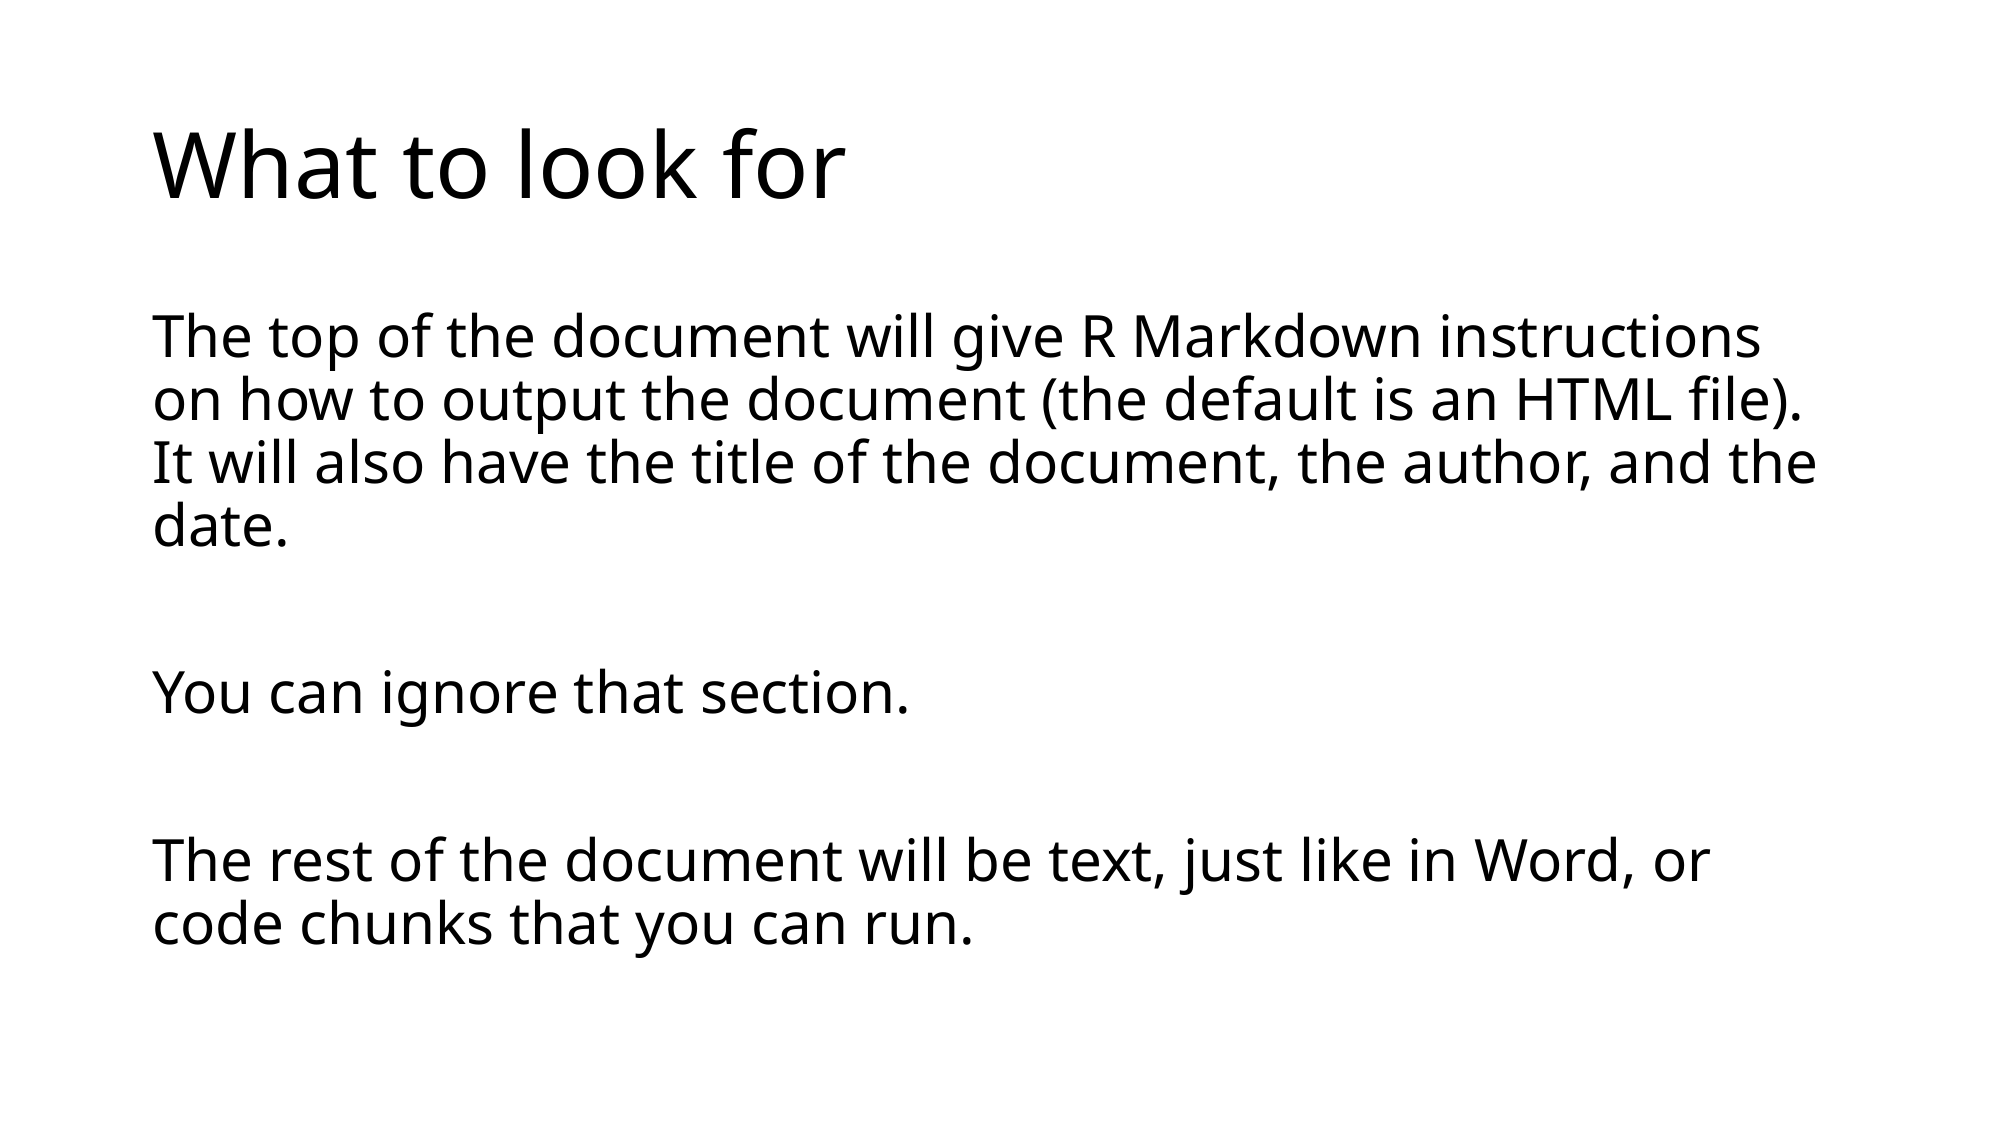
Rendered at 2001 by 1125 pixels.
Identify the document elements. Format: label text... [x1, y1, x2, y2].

title What to look for [137, 59, 1863, 278]
list The top of the document will give R Markdown instructions on how to output the document (the default is an HTML file). It will also have the title of the document, the author, and the date. You can ignore that section. The rest of the document will be text, just like in Word, or code chunks that you can run. [137, 299, 1863, 1014]
